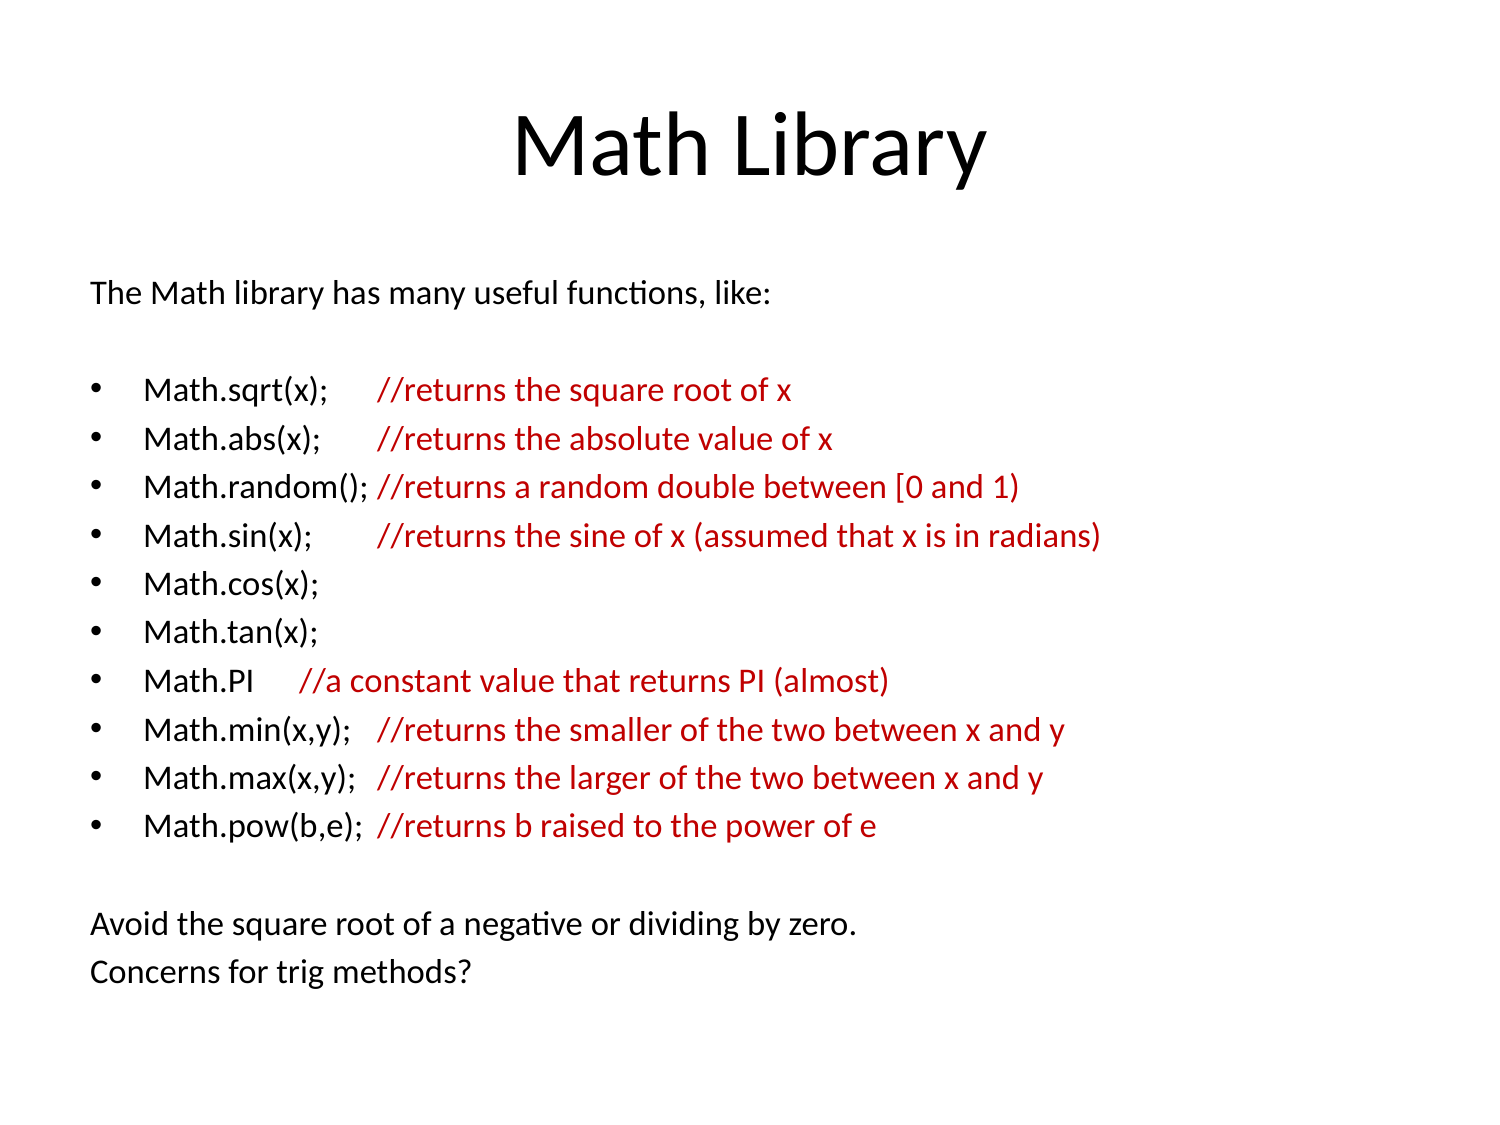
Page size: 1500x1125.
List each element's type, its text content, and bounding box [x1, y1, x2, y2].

list The Math library has many useful functions, like: Math.sqrt(x); //returns the square root of x Math.abs(x); //returns the absolute value of x Math.random(); //returns a random double between [0 and 1) Math.sin(x); //returns the sine of x (assumed that x is in radians) Math.cos(x); Math.tan(x); Math.PI //a constant value that returns PI (almost) Math.min(x,y); //returns the smaller of the two between x and y Math.max(x,y); //returns the larger of the two between x and y Math.pow(b,e); //returns b raised to the power of e Avoid the square root of a negative or dividing by zero. Concerns for trig methods? [75, 262, 1425, 1005]
title Math Library [75, 45, 1425, 233]
